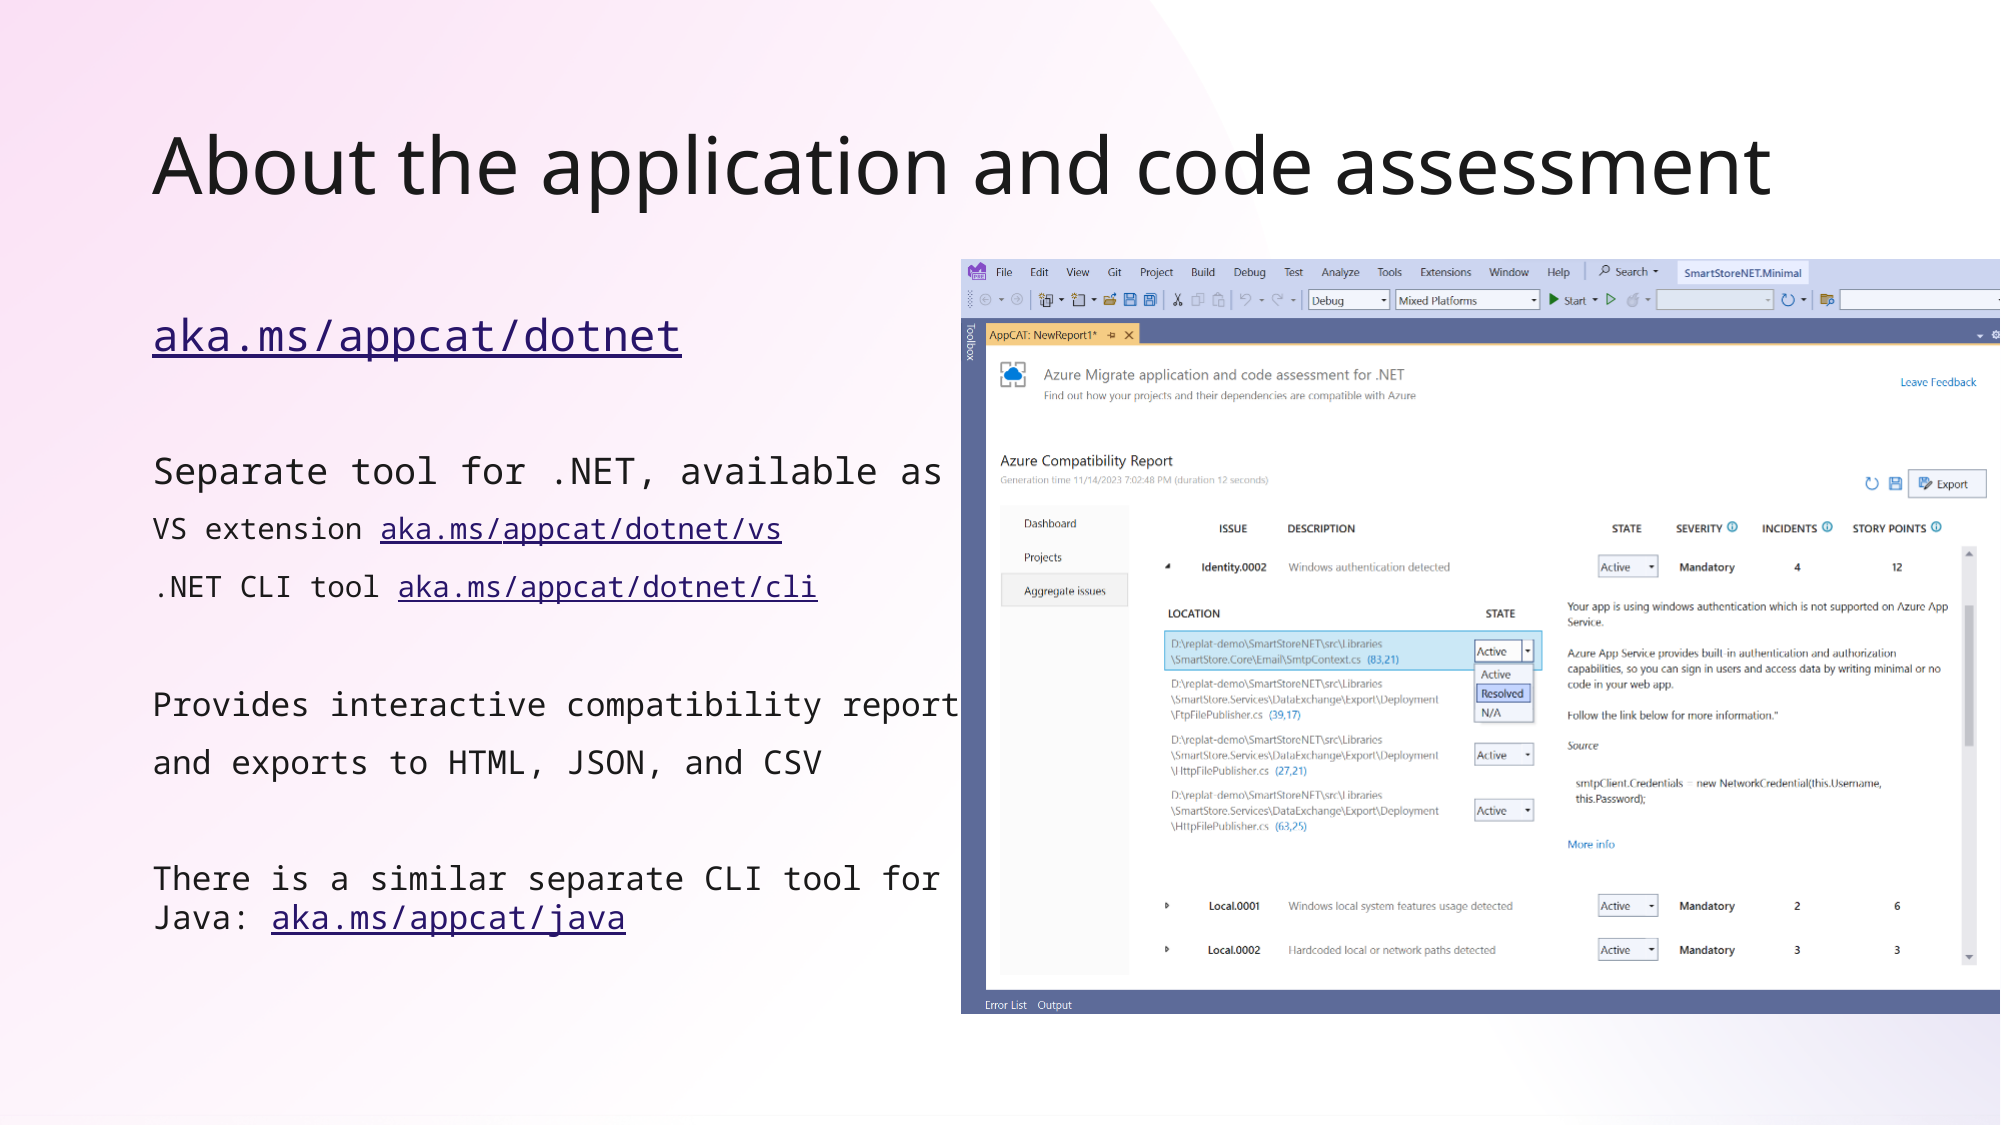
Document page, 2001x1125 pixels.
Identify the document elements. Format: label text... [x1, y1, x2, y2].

picture [0, 0, 2001, 1125]
title About the application and code assessment [137, 59, 1918, 278]
list aka.ms/appcat/dotnet Separate tool for .NET, available as VS extension aka.ms/appcat/dotnet/vs .NET CLI tool aka.ms/appcat/dotnet/cli Provides interactive compatibility report and exports to HTML, JSON, and CSV There is a similar separate CLI tool for Java: aka.ms/appcat/java [137, 299, 961, 1014]
